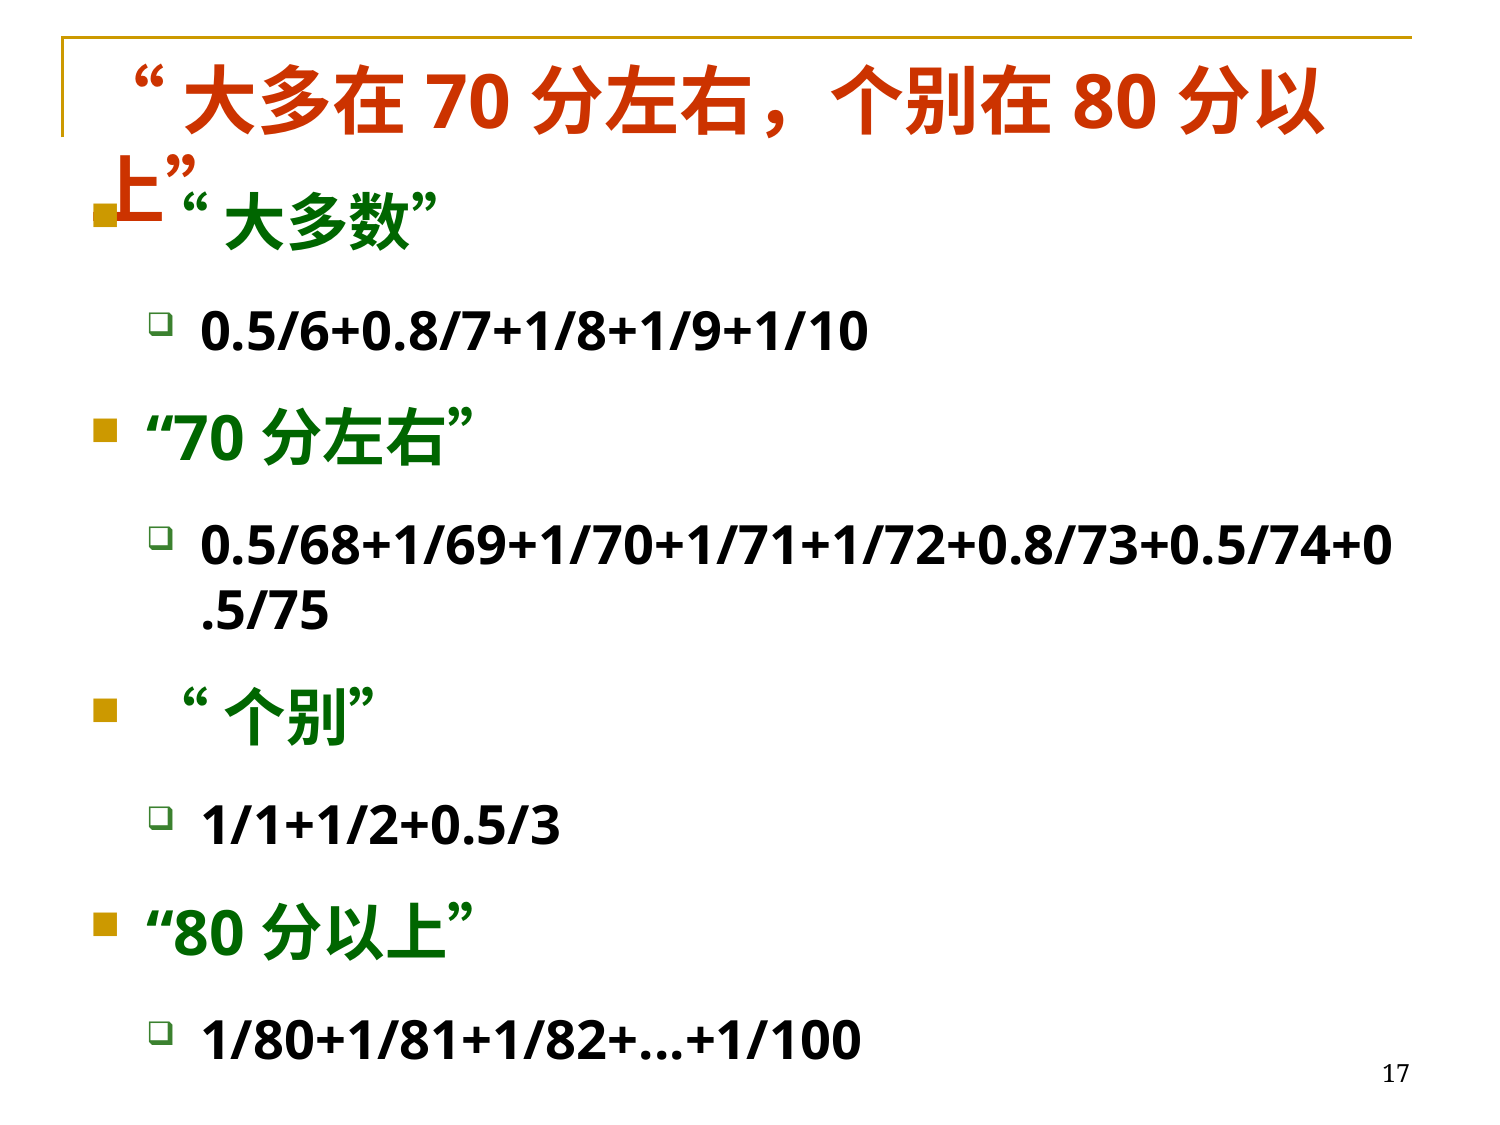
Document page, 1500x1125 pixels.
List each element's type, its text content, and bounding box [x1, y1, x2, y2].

slide_number 17 [1074, 1023, 1426, 1100]
title “大多在70分左右，个别在80分以上” [74, 45, 1426, 175]
list “大多数” 0.5/6+0.8/7+1/8+1/9+1/10 “70分左右” 0.5/68+1/69+1/70+1/71+1/72+0.8/73+0.5/74+0.5/75 “个别” 1/1+1/2+0.5/3 “80分以上” 1/80+1/81+1/82+...+1/100 [74, 175, 1426, 950]
